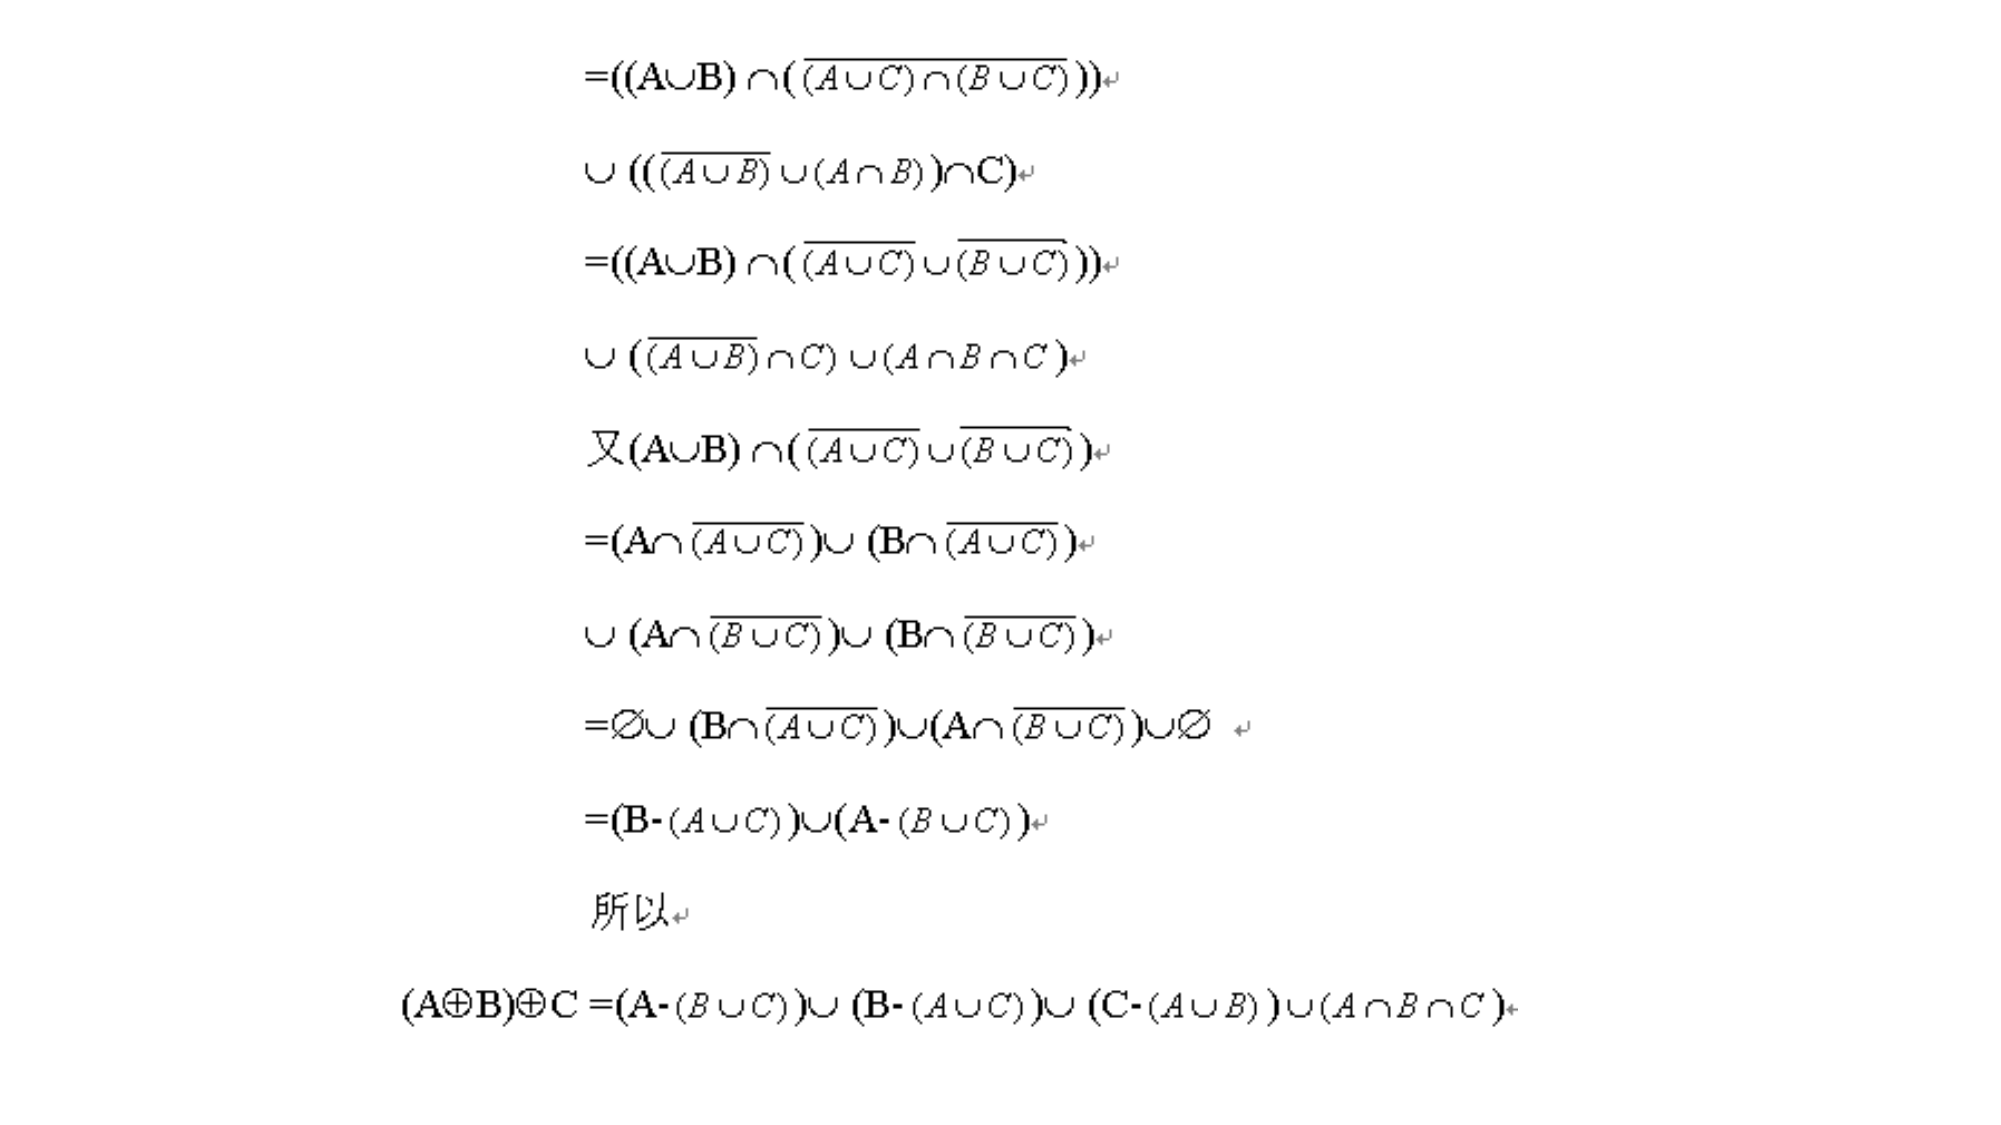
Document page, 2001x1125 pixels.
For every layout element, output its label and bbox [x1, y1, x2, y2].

text_box [302, 30, 1518, 1048]
